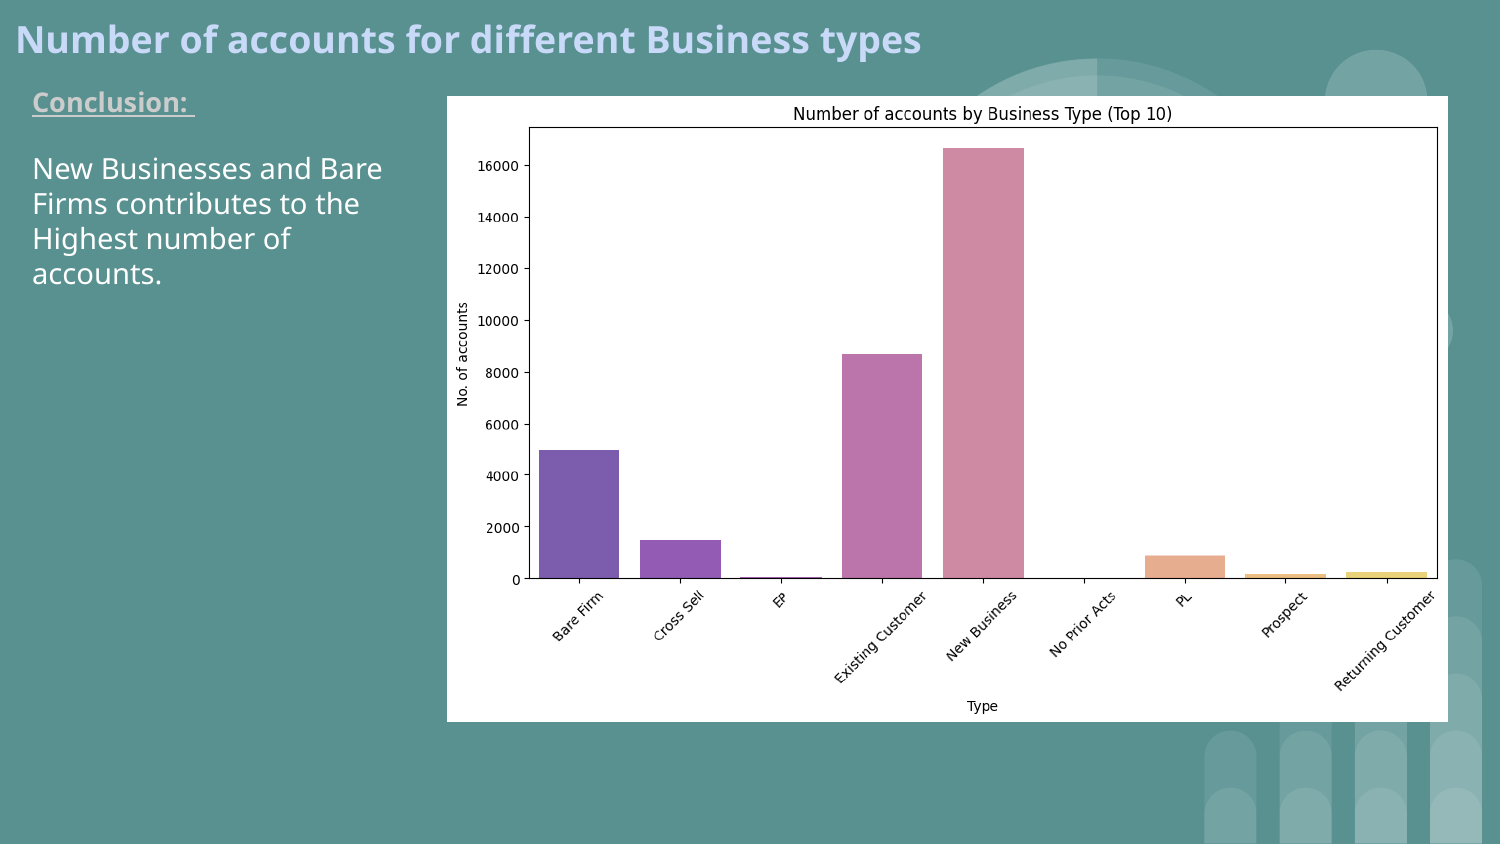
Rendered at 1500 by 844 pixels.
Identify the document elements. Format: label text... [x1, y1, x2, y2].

text_box Number of accounts for different Business types [0, 0, 1500, 121]
picture [447, 96, 1448, 723]
text_box Conclusion: New Businesses and Bare Firms contributes to the Highest number of accounts. [17, 70, 437, 341]
